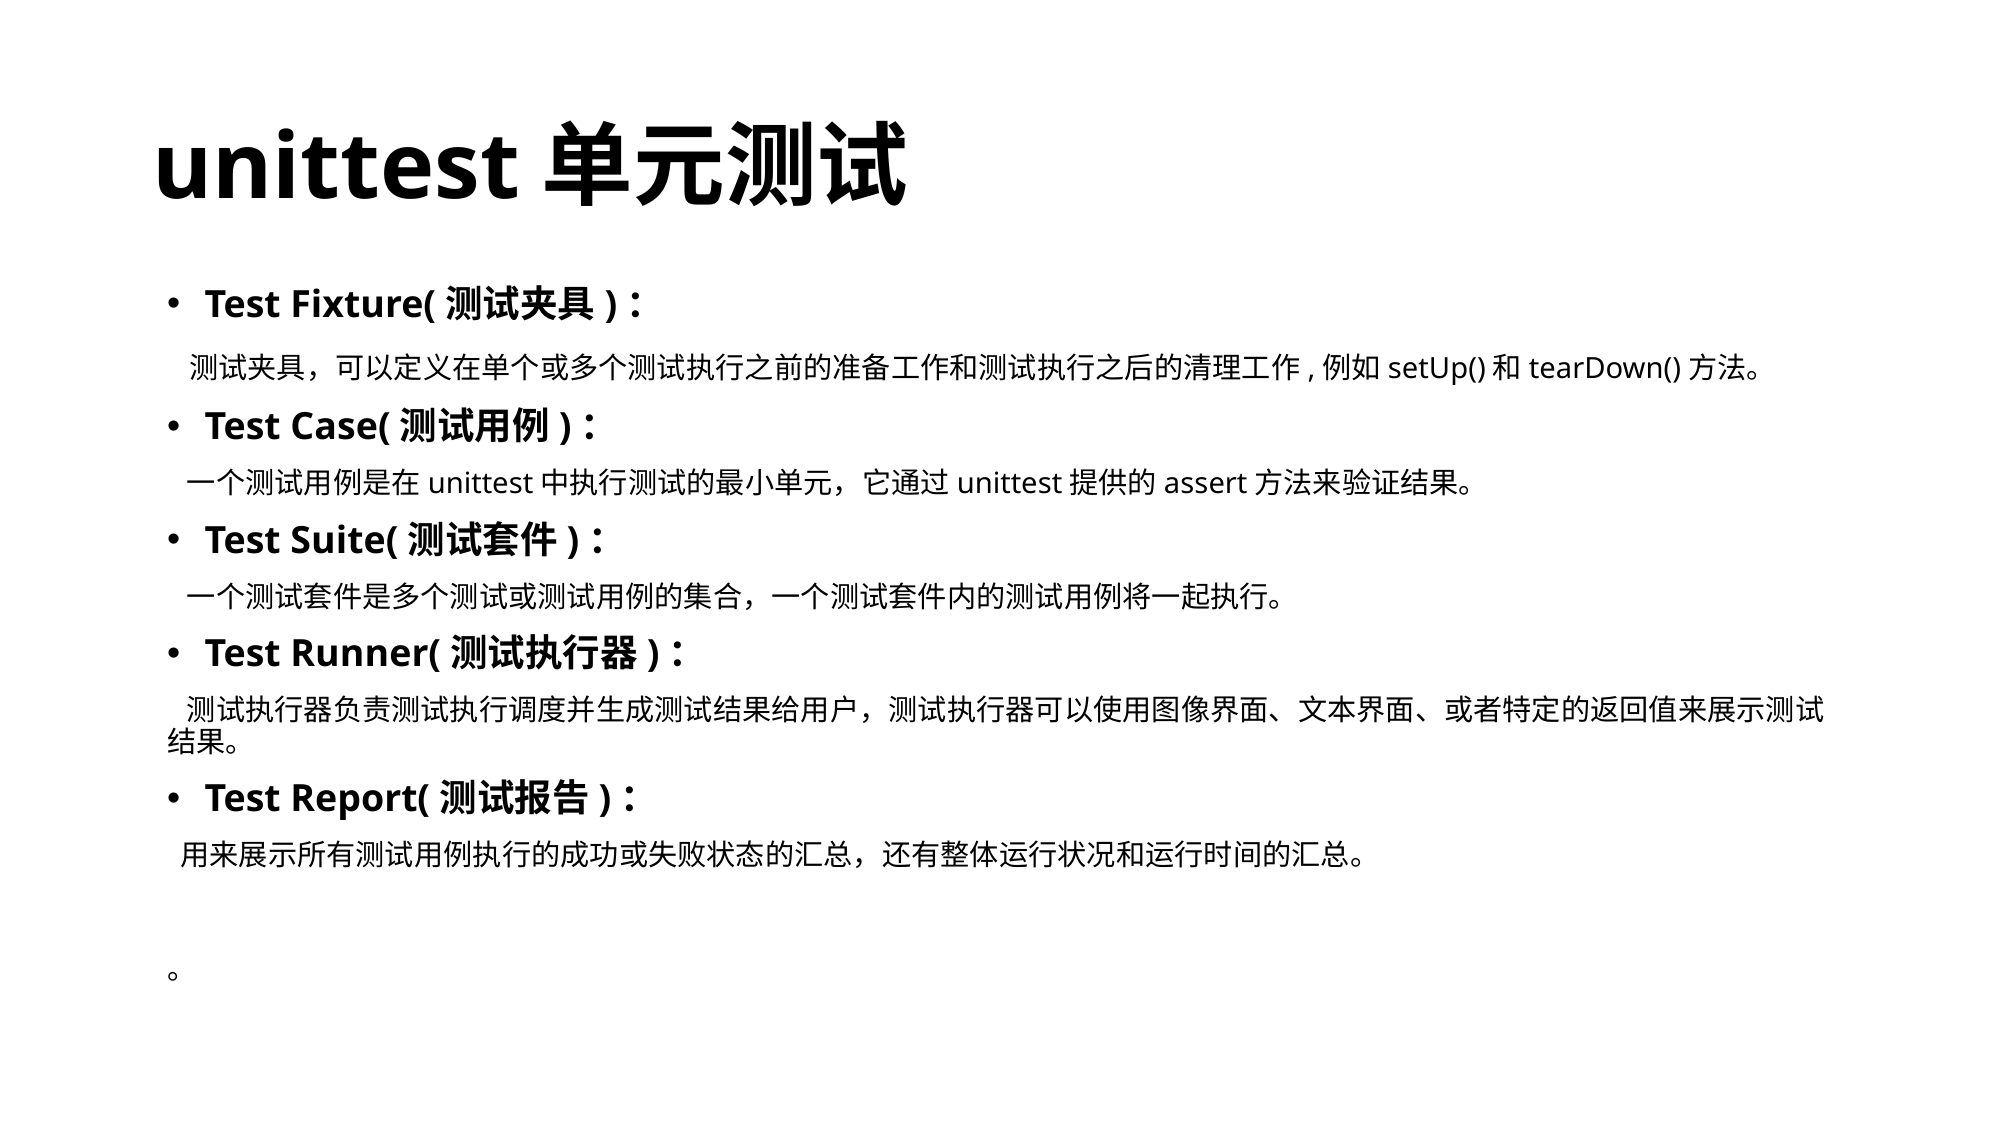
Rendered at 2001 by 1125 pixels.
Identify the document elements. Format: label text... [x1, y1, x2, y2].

text_box Test Fixture(测试夹具)： 测试夹具，可以定义在单个或多个测试执行之前的准备工作和测试执行之后的清理工作,例如setUp()和tearDown()方法。 Test Case(测试用例)： 一个测试用例是在unittest中执行测试的最小单元，它通过unittest提供的assert方法来验证结果。 Test Suite(测试套件)： 一个测试套件是多个测试或测试用例的集合，一个测试套件内的测试用例将一起执行。 Test Runner(测试执行器)： 测试执行器负责测试执行调度并生成测试结果给用户，测试执行器可以使用图像界面、文本界面、或者特定的返回值来展示测试结果。 Test Report(测试报告)： 用来展示所有测试用例执行的成功或失败状态的汇总，还有整体运行状况和运行时间的汇总。 。 [152, 277, 1848, 955]
title unittest单元测试 [137, 59, 1863, 278]
